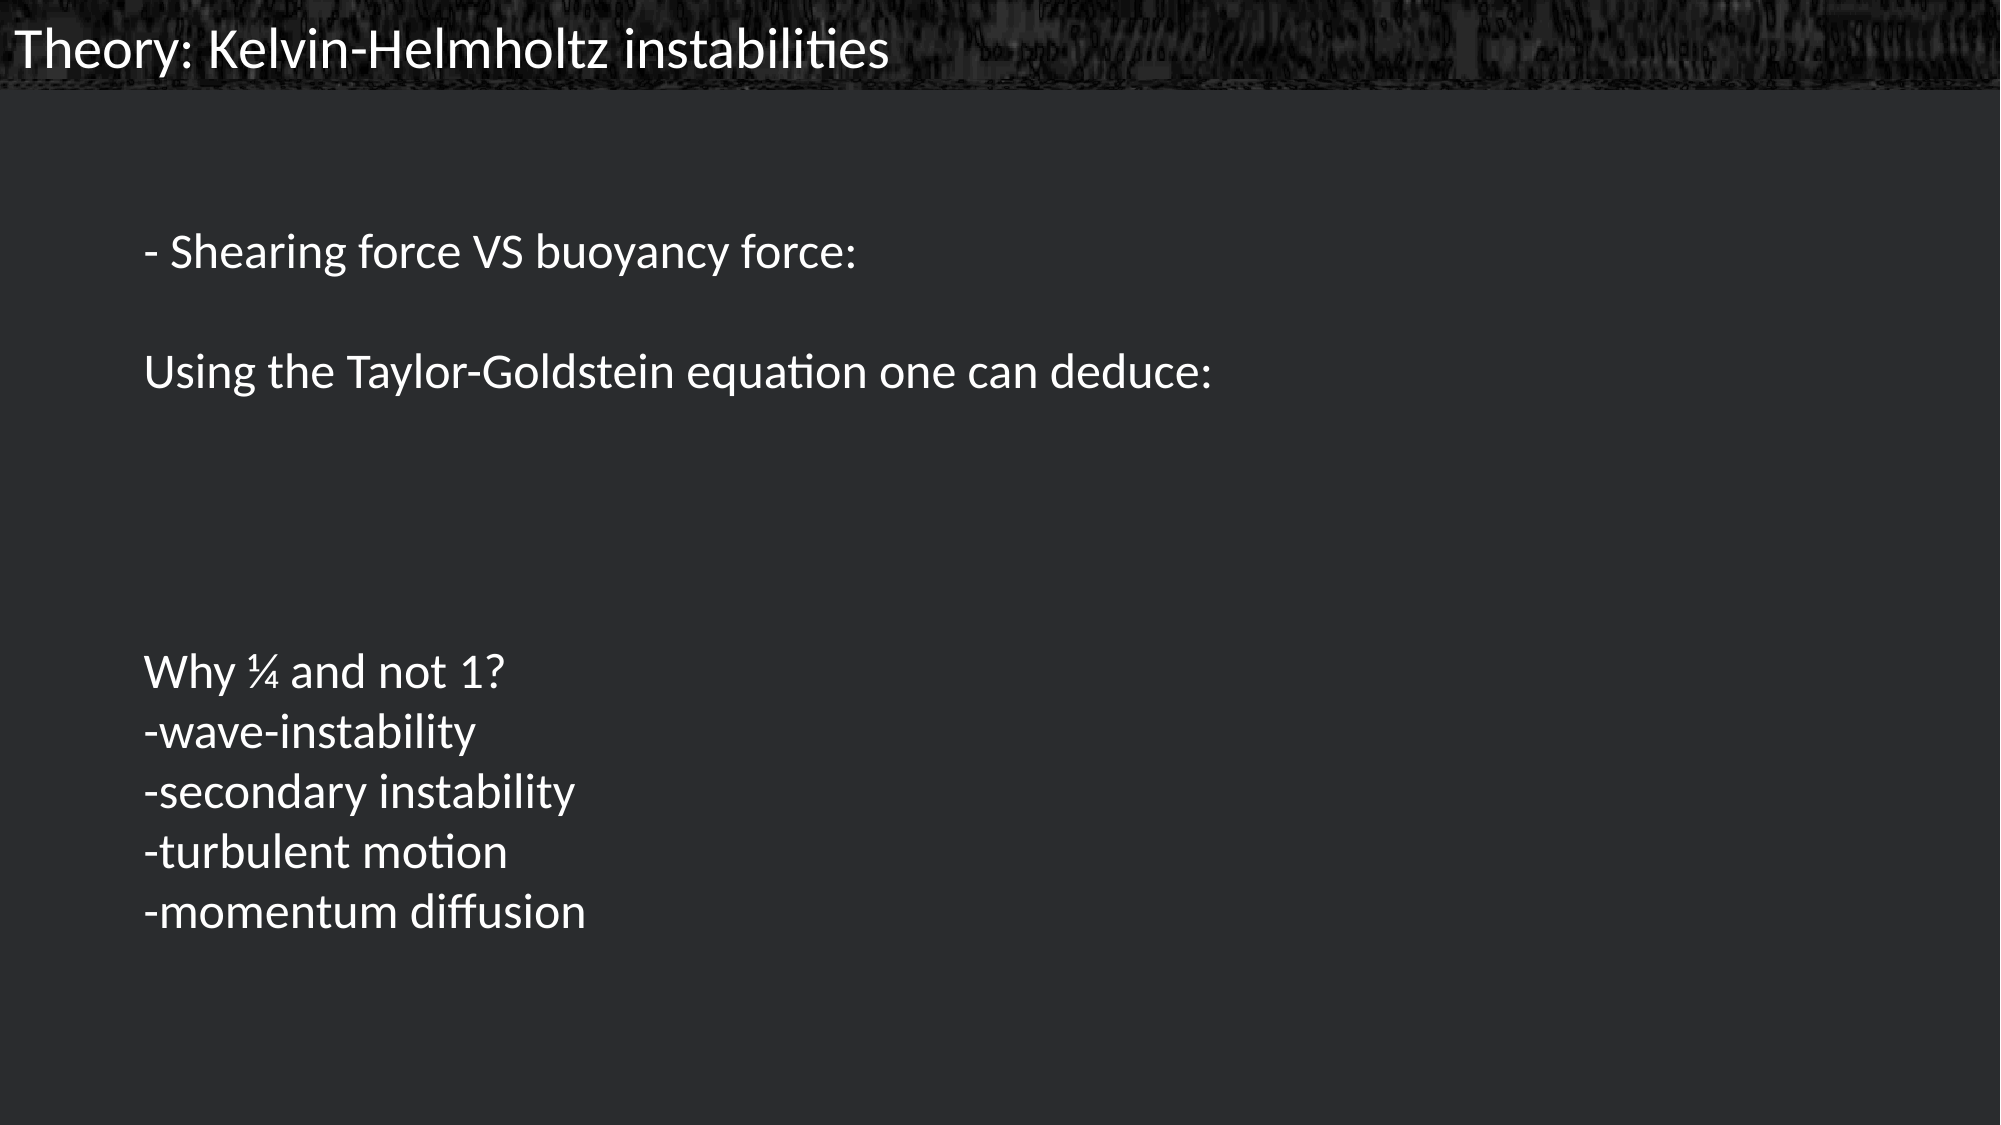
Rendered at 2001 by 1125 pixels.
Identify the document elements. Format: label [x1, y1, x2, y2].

picture [0, 0, 2000, 90]
